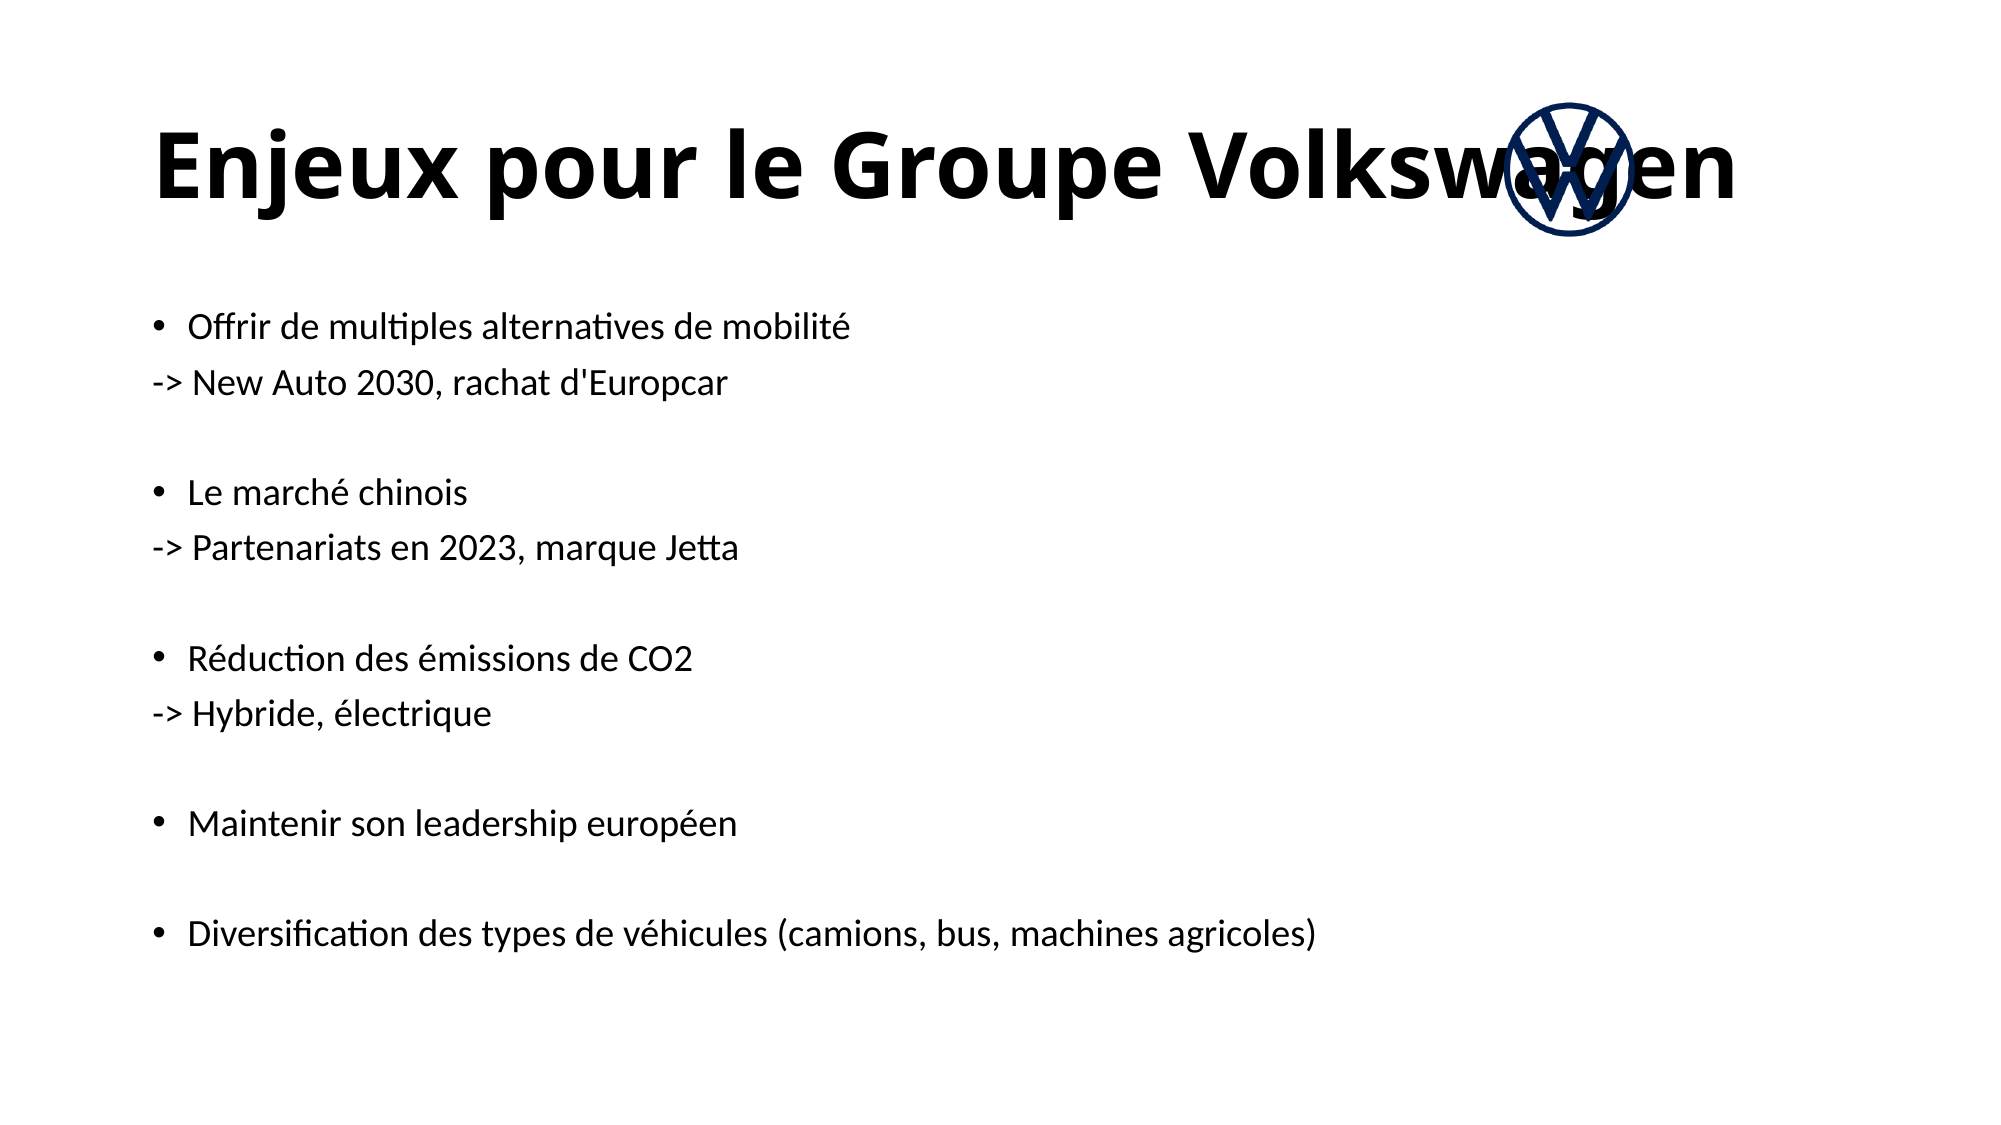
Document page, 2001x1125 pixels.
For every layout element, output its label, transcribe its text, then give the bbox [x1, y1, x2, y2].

list Offrir de multiples alternatives de mobilité -> New Auto 2030, rachat d'Europcar Le marché chinois -> Partenariats en 2023, marque Jetta Réduction des émissions de CO2 -> Hybride, électrique Maintenir son leadership européen Diversification des types de véhicules (camions, bus, machines agricoles) [137, 299, 1863, 1014]
title Enjeux pour le Groupe Volkswagen [137, 59, 1863, 278]
picture [1503, 102, 1635, 237]
